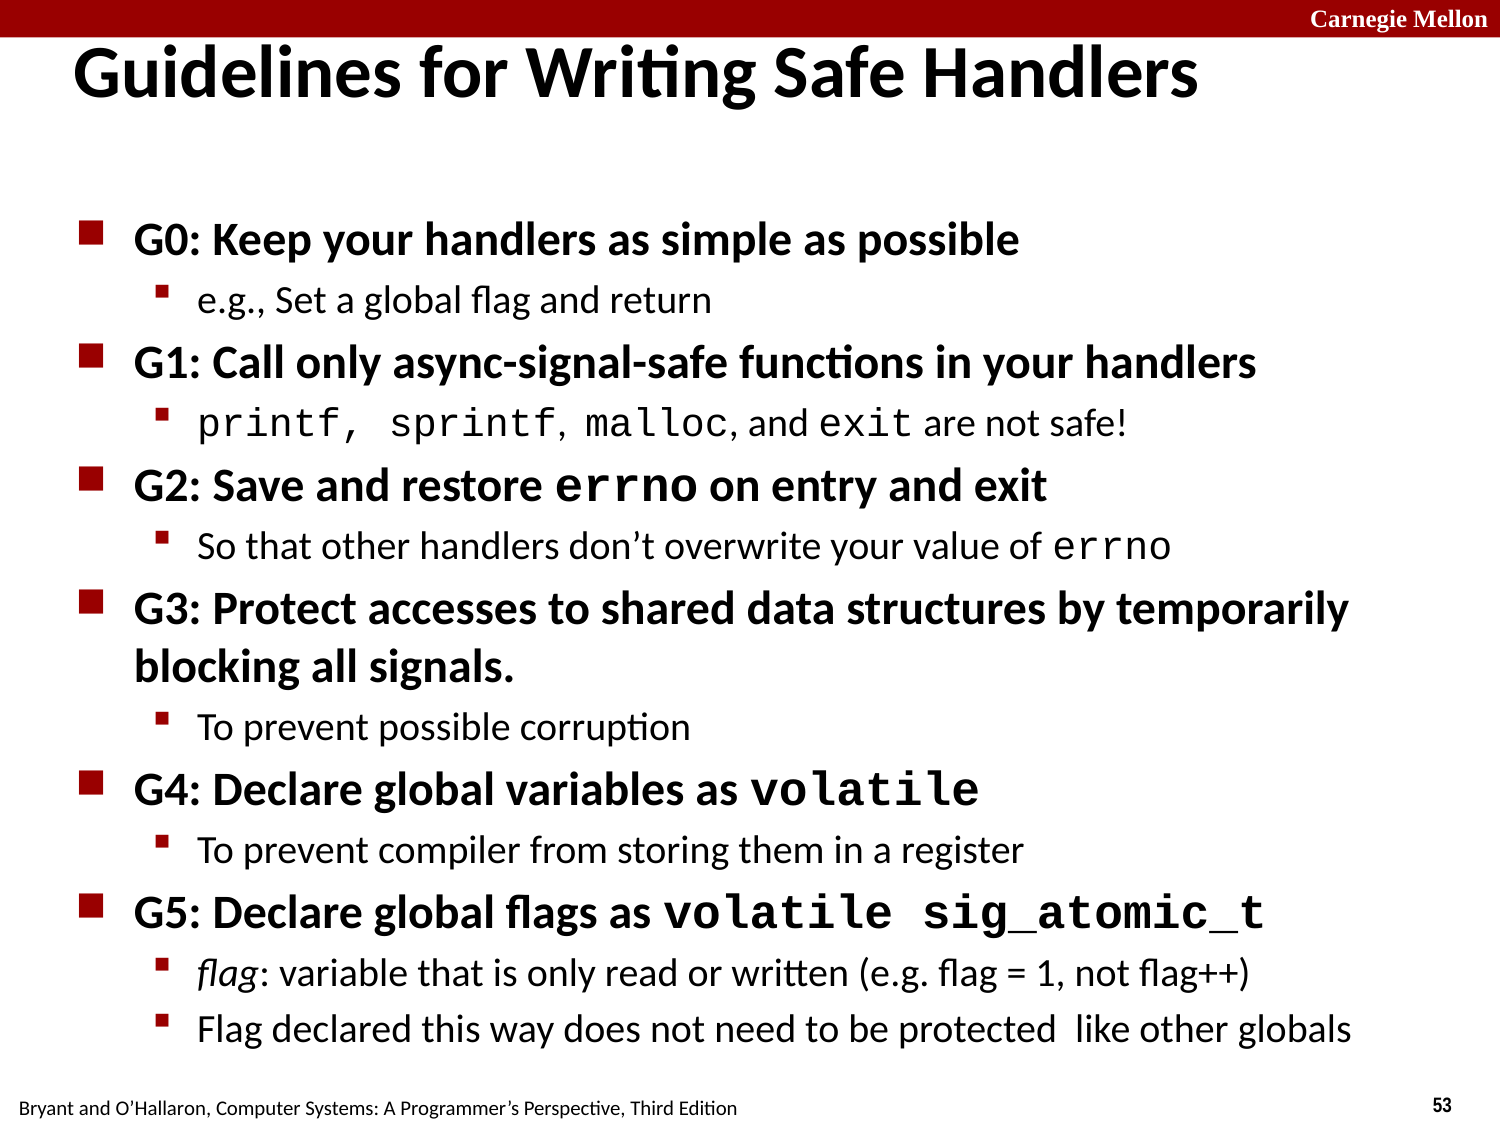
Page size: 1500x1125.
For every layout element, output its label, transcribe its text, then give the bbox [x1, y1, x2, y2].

title Guidelines for Writing Safe Handlers [58, 49, 1305, 176]
list G0: Keep your handlers as simple as possible e.g., Set a global flag and return G1: Call only async-signal-safe functions in your handlers printf, sprintf, malloc, and exit are not safe! G2: Save and restore errno on entry and exit So that other handlers don’t overwrite your value of errno G3: Protect accesses to shared data structures by temporarily blocking all signals. To prevent possible corruption G4: Declare global variables as volatile To prevent compiler from storing them in a register G5: Declare global flags as volatile sig_atomic_t flag: variable that is only read or written (e.g. flag = 1, not flag++) Flag declared this way does not need to be protected like other globals [64, 199, 1451, 1065]
